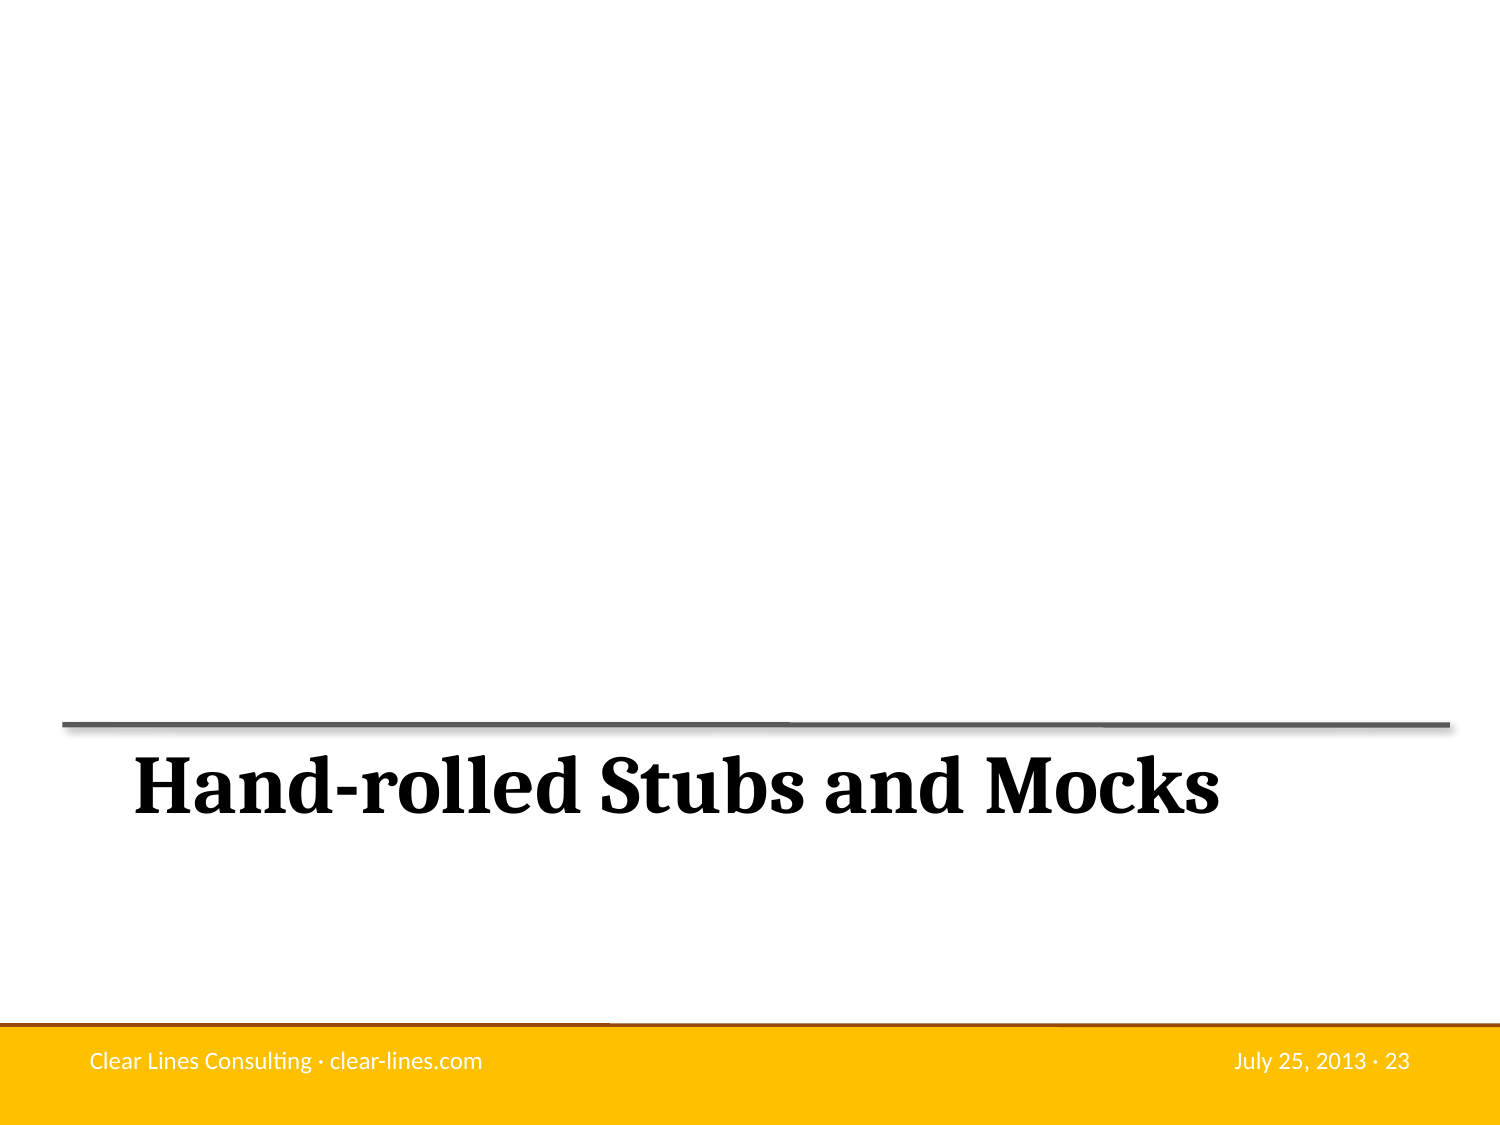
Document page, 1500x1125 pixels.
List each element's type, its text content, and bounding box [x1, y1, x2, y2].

title Hand-rolled Stubs and Mocks [118, 722, 1394, 947]
